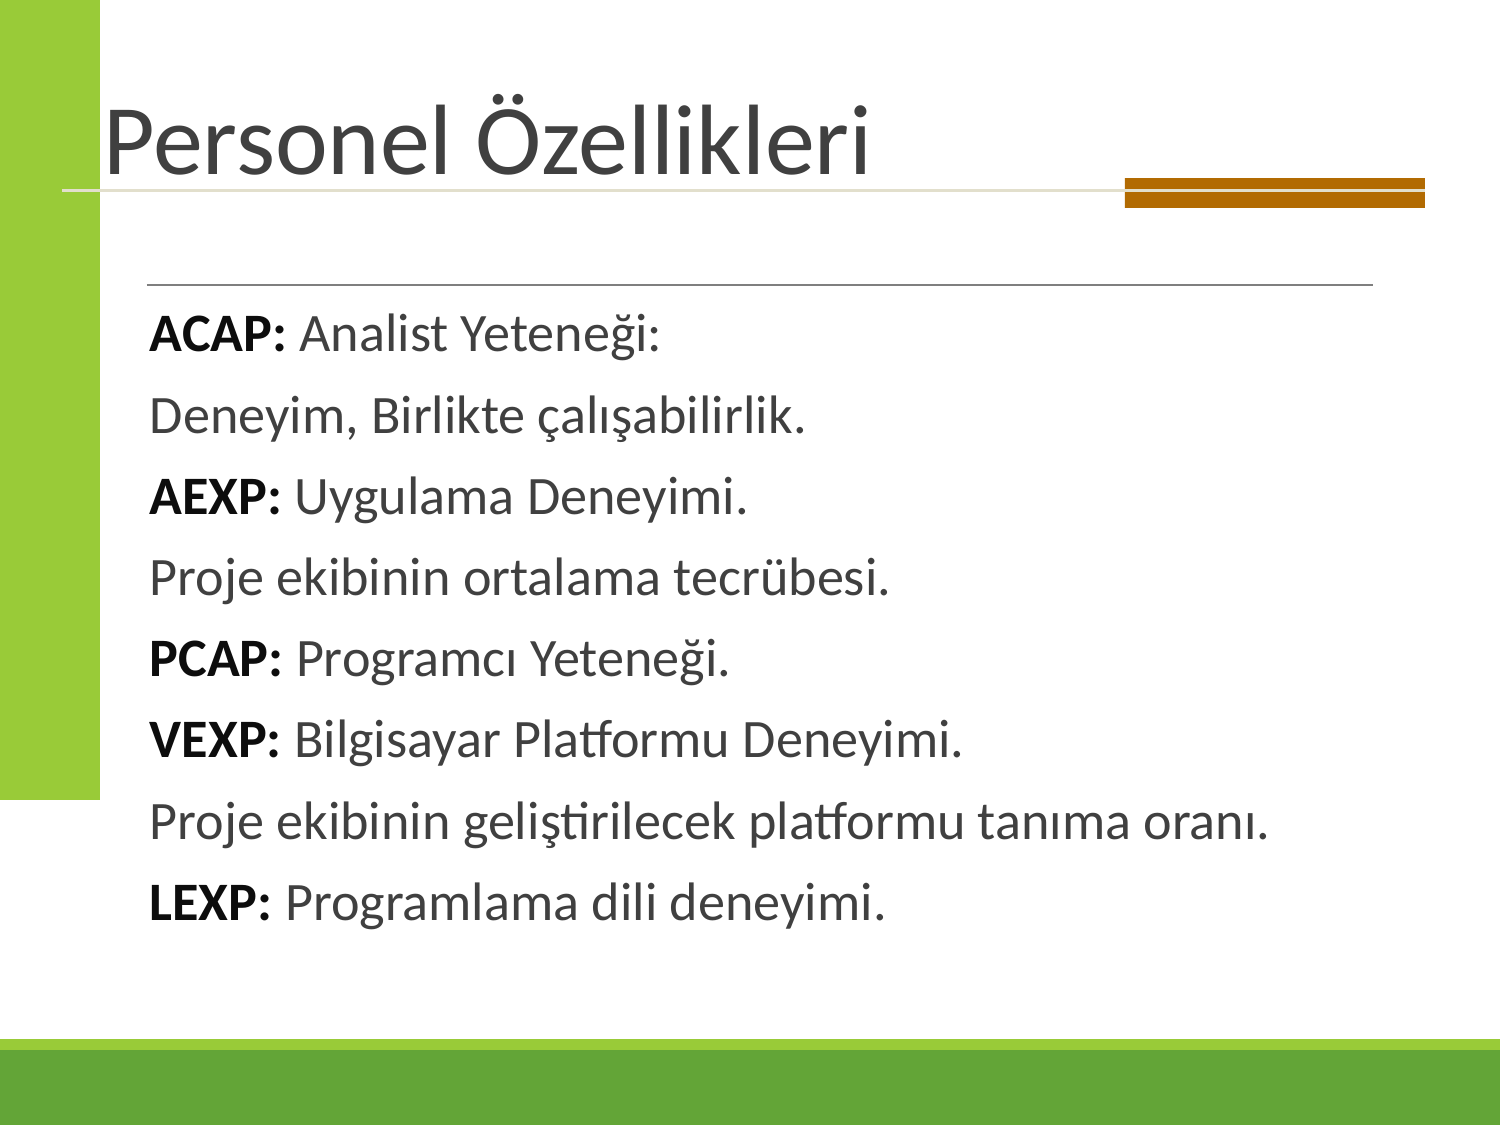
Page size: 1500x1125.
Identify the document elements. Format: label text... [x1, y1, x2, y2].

title Personel Özellikleri [88, 20, 1303, 203]
list ACAP: Analist Yeteneği: Deneyim, Birlikte çalışabilirlik. AEXP: Uygulama Deneyimi. Proje ekibinin ortalama tecrübesi. PCAP: Programcı Yeteneği. VEXP: Bilgisayar Platformu Deneyimi. Proje ekibinin geliştirilecek platformu tanıma oranı. LEXP: Programlama dili deneyimi. [134, 302, 1373, 963]
